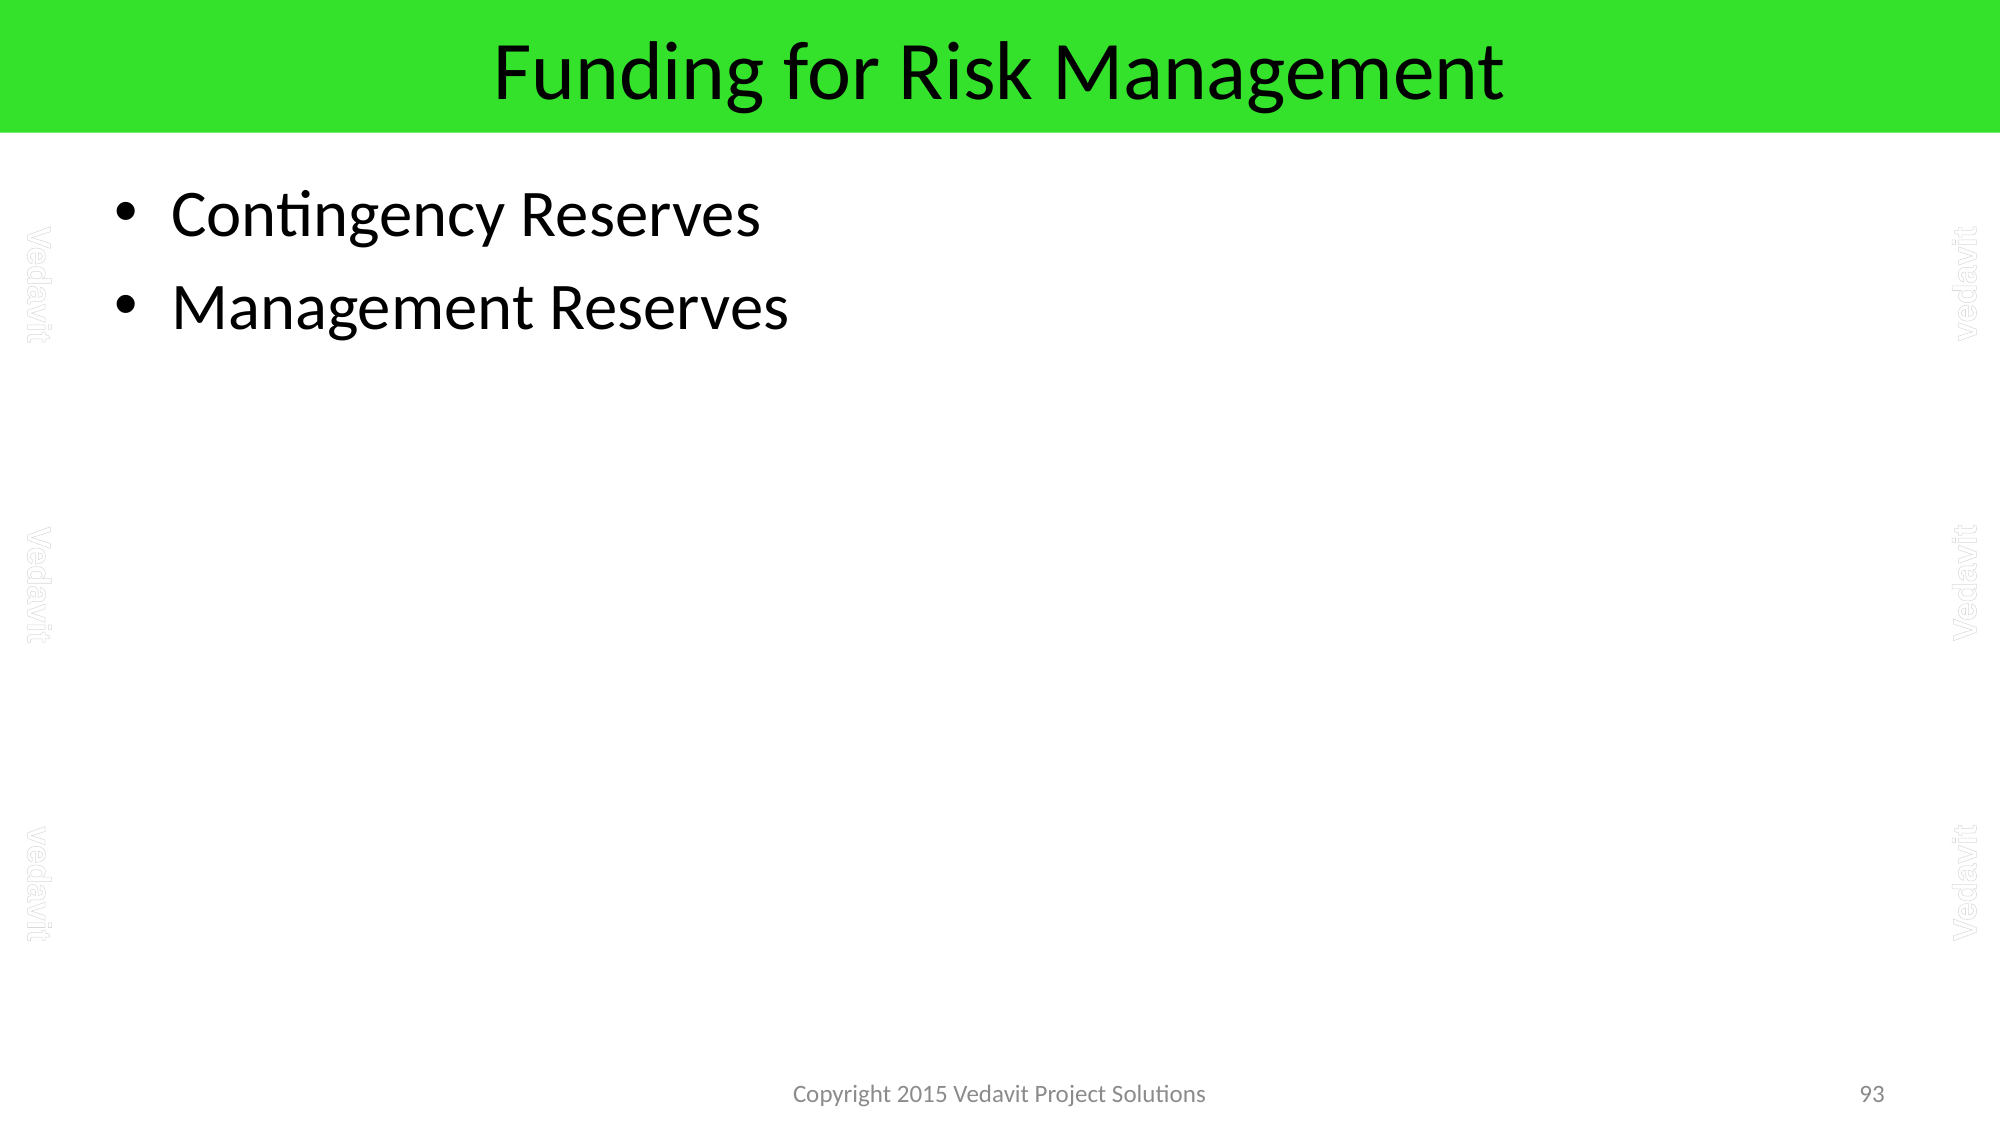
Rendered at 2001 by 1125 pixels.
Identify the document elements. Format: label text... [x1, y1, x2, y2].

title Funding for Risk Management [0, 0, 2000, 133]
slide_number 93 [1433, 1062, 1900, 1123]
footer Copyright 2015 Vedavit Project Solutions [683, 1062, 1317, 1123]
list Contingency Reserves Management Reserves [99, 162, 1900, 1000]
